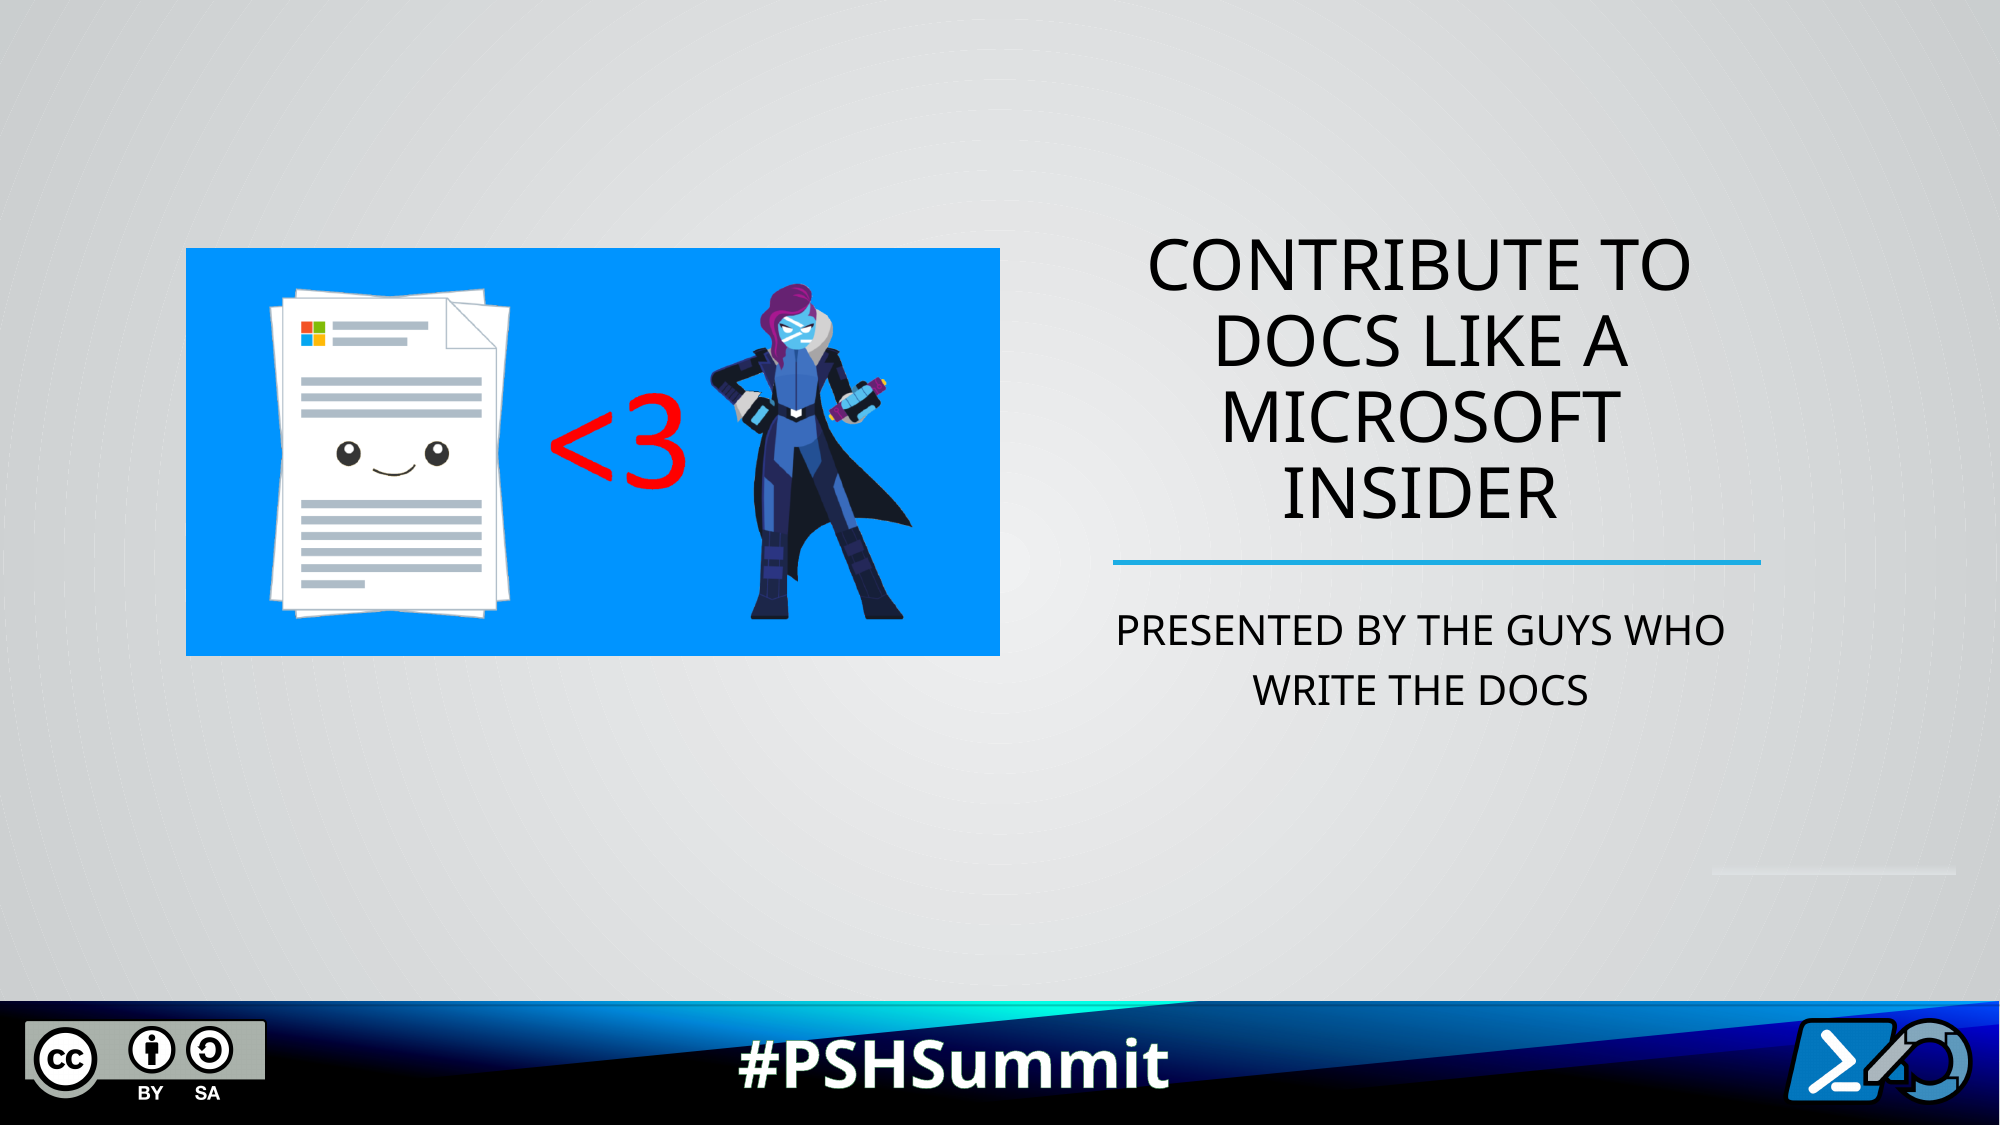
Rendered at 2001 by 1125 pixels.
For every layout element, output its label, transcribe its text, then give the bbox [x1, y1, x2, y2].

picture [185, 248, 1001, 656]
text_box Contribute to Docs like a Microsoft Insider [1080, 221, 1762, 549]
text_box Presented by the Guys who write the docs [1079, 578, 1763, 843]
picture [0, 1001, 1999, 1125]
